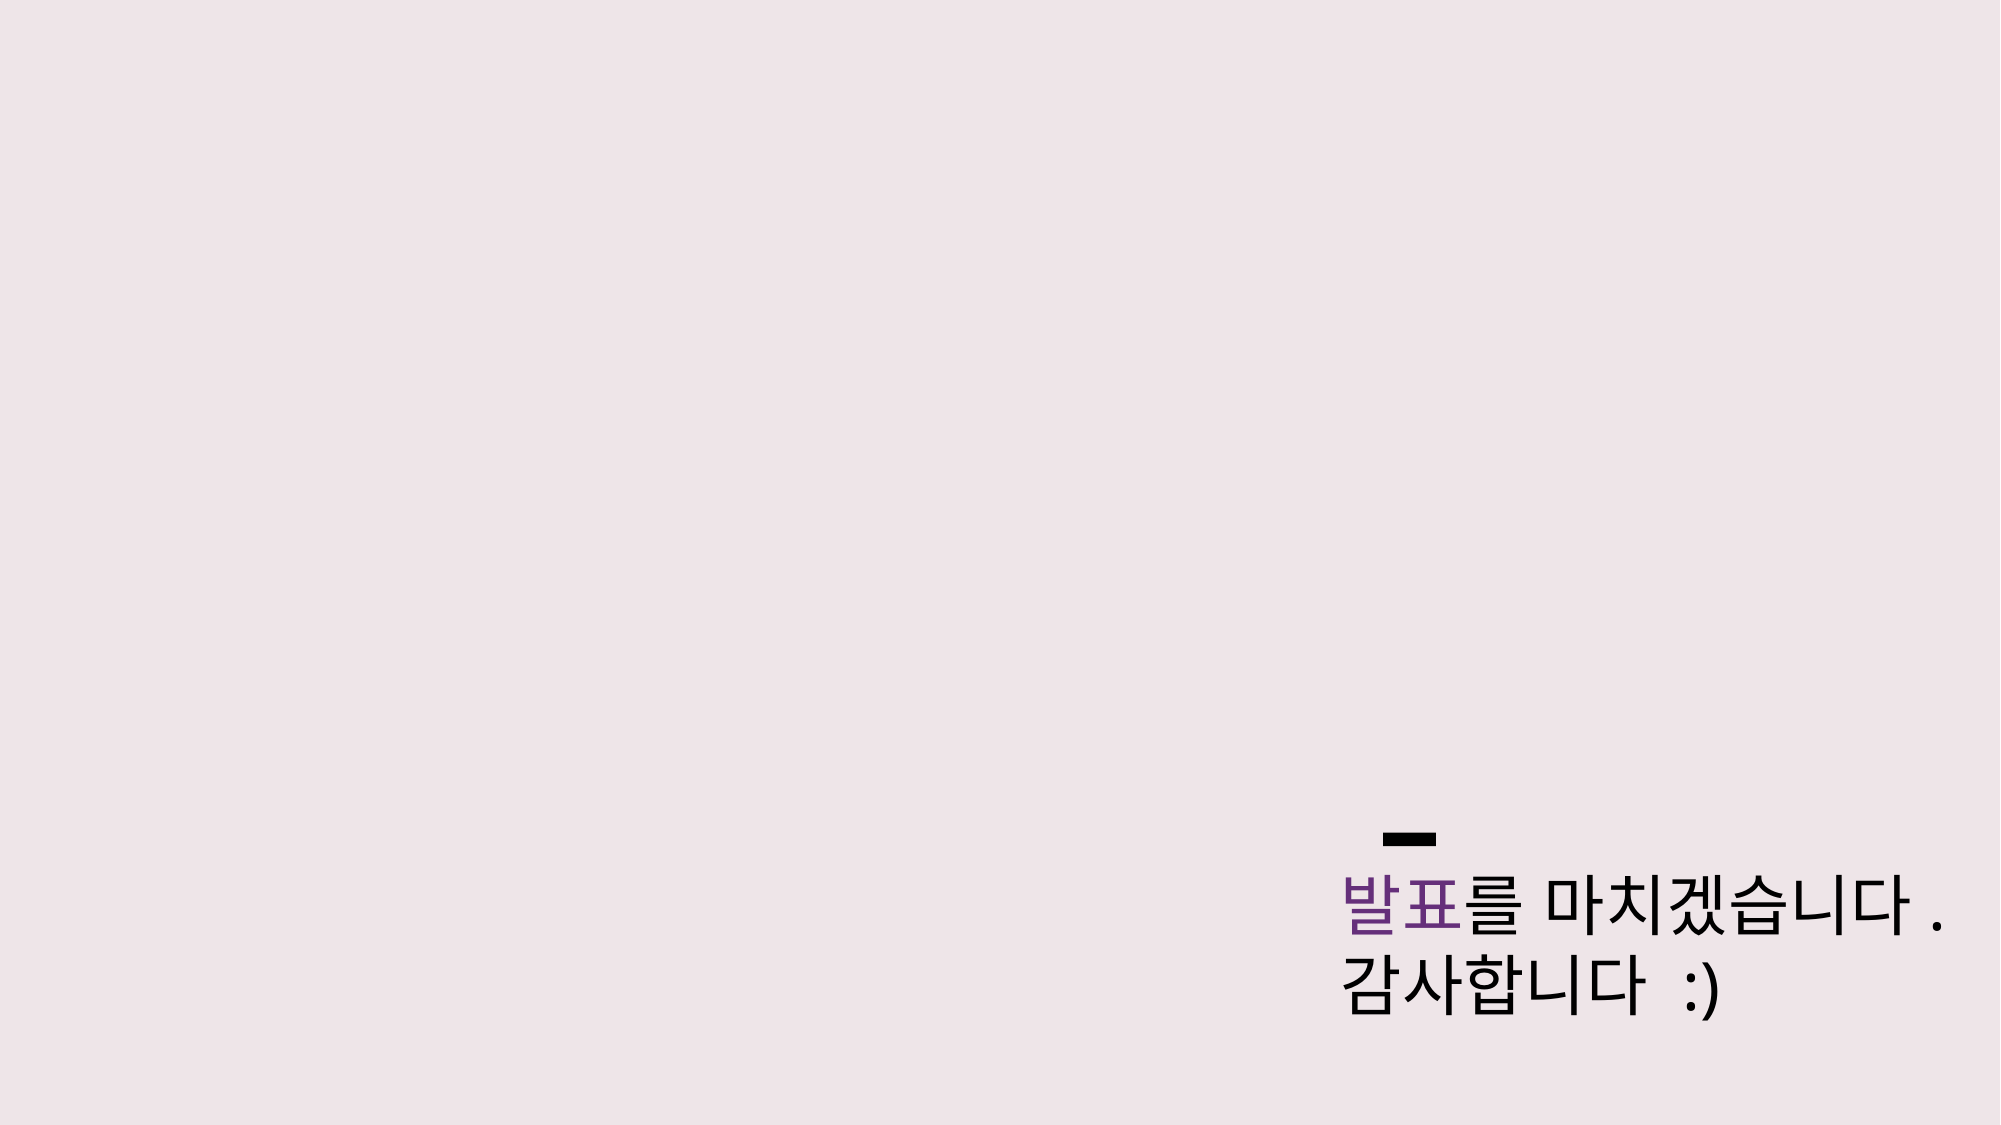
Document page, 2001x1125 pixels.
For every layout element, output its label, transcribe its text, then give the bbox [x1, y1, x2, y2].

text_box [1382, 831, 1437, 847]
text_box 발표를 마치겠습니다. 감사합니다 :) [1325, 856, 1962, 1032]
